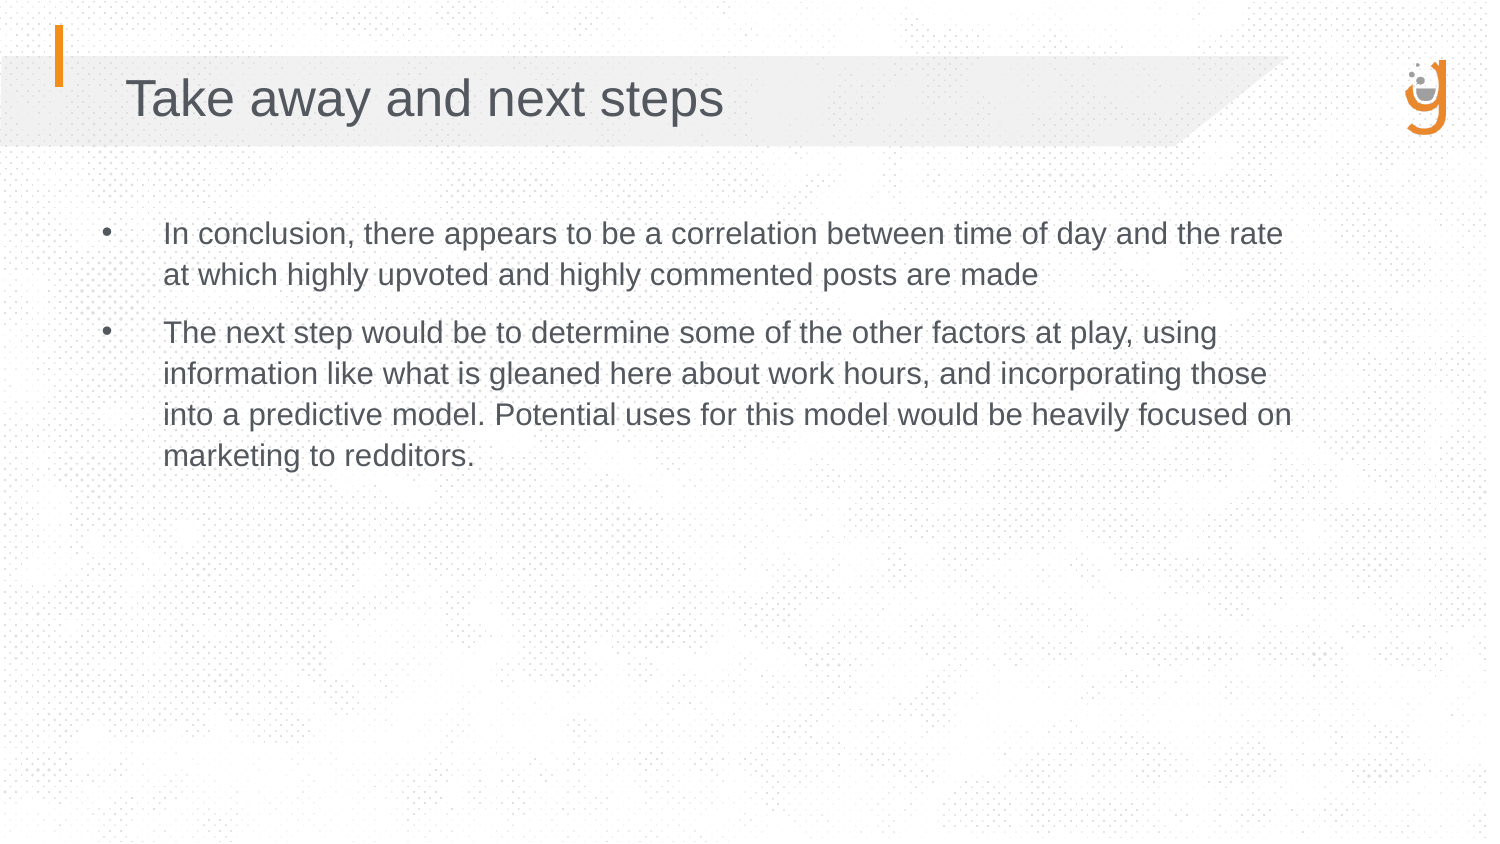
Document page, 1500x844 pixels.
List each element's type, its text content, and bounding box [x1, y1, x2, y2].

picture [1394, 46, 1459, 148]
list In conclusion, there appears to be a correlation between time of day and the rate at which highly upvoted and highly commented posts are made The next step would be to determine some of the other factors at play, using information like what is gleaned here about work hours, and incorporating those into a predictive model. Potential uses for this model would be heavily focused on marketing to redditors. [73, 194, 1312, 634]
list Take away and next steps [72, 56, 1157, 146]
